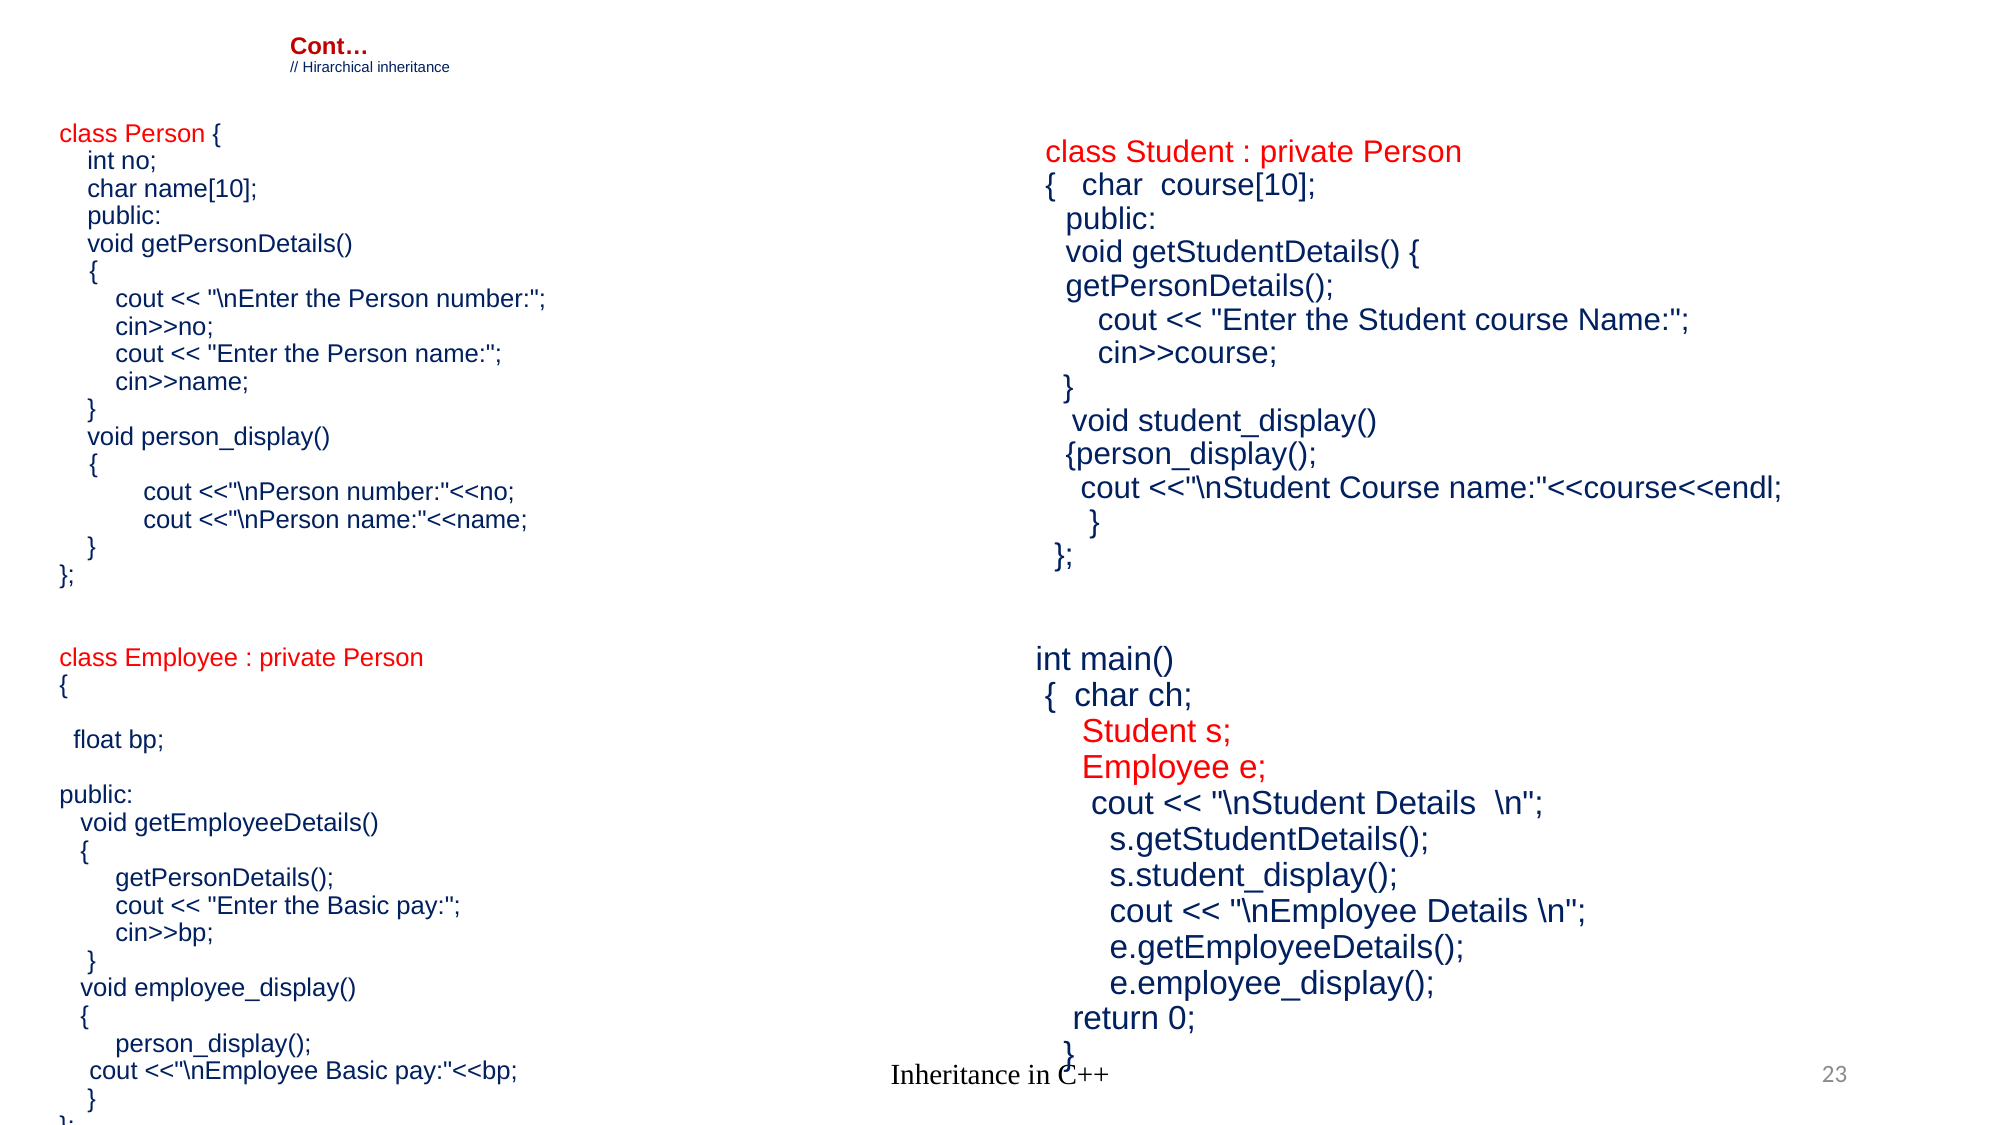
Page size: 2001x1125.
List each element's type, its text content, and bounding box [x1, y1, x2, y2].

title Cont… // Hirarchical inheritance [275, 0, 1675, 113]
list class Student : private Person { char course[10]; public: void getStudentDetails() { getPersonDetails(); cout << "Enter the Student course Name:"; cin>>course; } void student_display() {person_display(); cout <<"\nStudent Course name:"<<course<<endl; } }; int main() { char ch; Student s; Employee e; cout << "\nStudent Details \n"; s.getStudentDetails(); s.student_display(); cout << "\nEmployee Details \n"; e.getEmployeeDetails(); e.employee_display(); return 0; } [1013, 90, 1966, 1090]
list class Person { int no; char name[10]; public: void getPersonDetails() { cout << "\nEnter the Person number:"; cin>>no; cout << "Enter the Person name:"; cin>>name; } void person_display() { cout <<"\nPerson number:"<<no; cout <<"\nPerson name:"<<name; } }; class Employee : private Person { float bp; public: void getEmployeeDetails() { getPersonDetails(); cout << "Enter the Basic pay:"; cin>>bp; } void employee_display() { person_display(); cout <<"\nEmployee Basic pay:"<<bp; } }; [44, 112, 975, 1125]
footer Inheritance in C++ [662, 1042, 1338, 1103]
slide_number 23 [1412, 1042, 1863, 1103]
